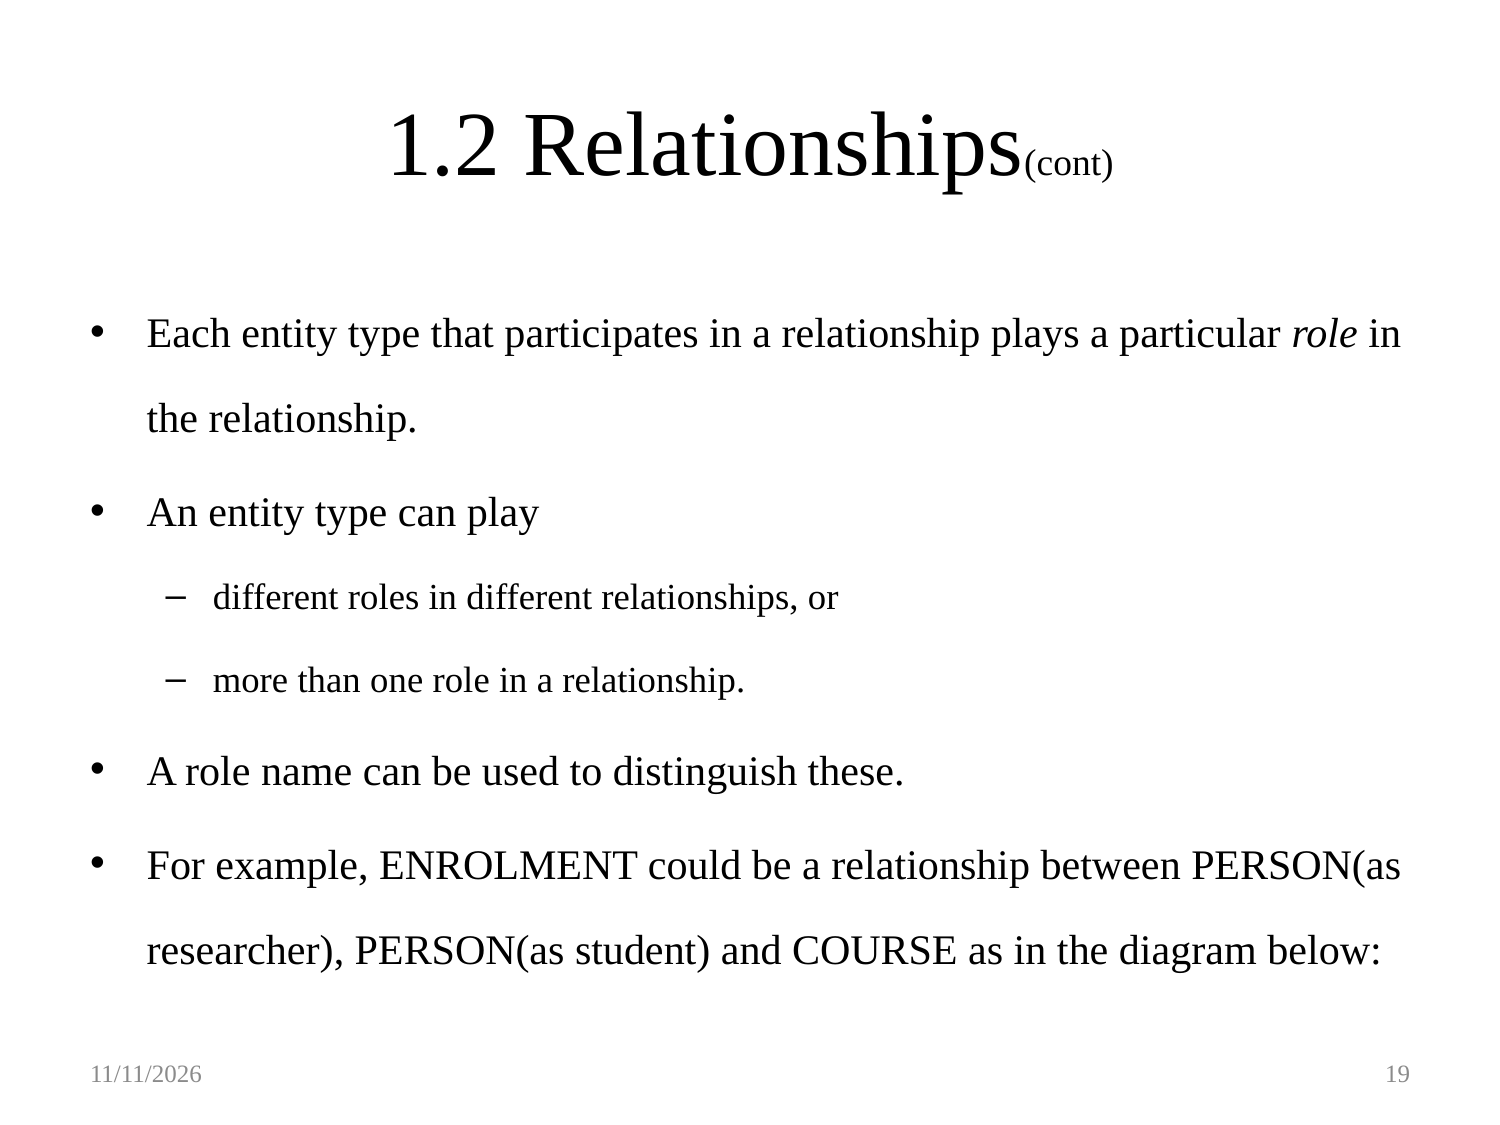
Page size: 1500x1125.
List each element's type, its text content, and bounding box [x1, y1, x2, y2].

title 1.2 Relationships(cont) [75, 45, 1425, 233]
list Each entity type that participates in a relationship plays a particular role in the relationship. An entity type can play different roles in different relationships, or more than one role in a relationship. A role name can be used to distinguish these. For example, ENROLMENT could be a relationship between PERSON(as researcher), PERSON(as student) and COURSE as in the diagram below: [75, 262, 1425, 1005]
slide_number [75, 1042, 425, 1103]
slide_number 19 [1074, 1042, 1425, 1103]
